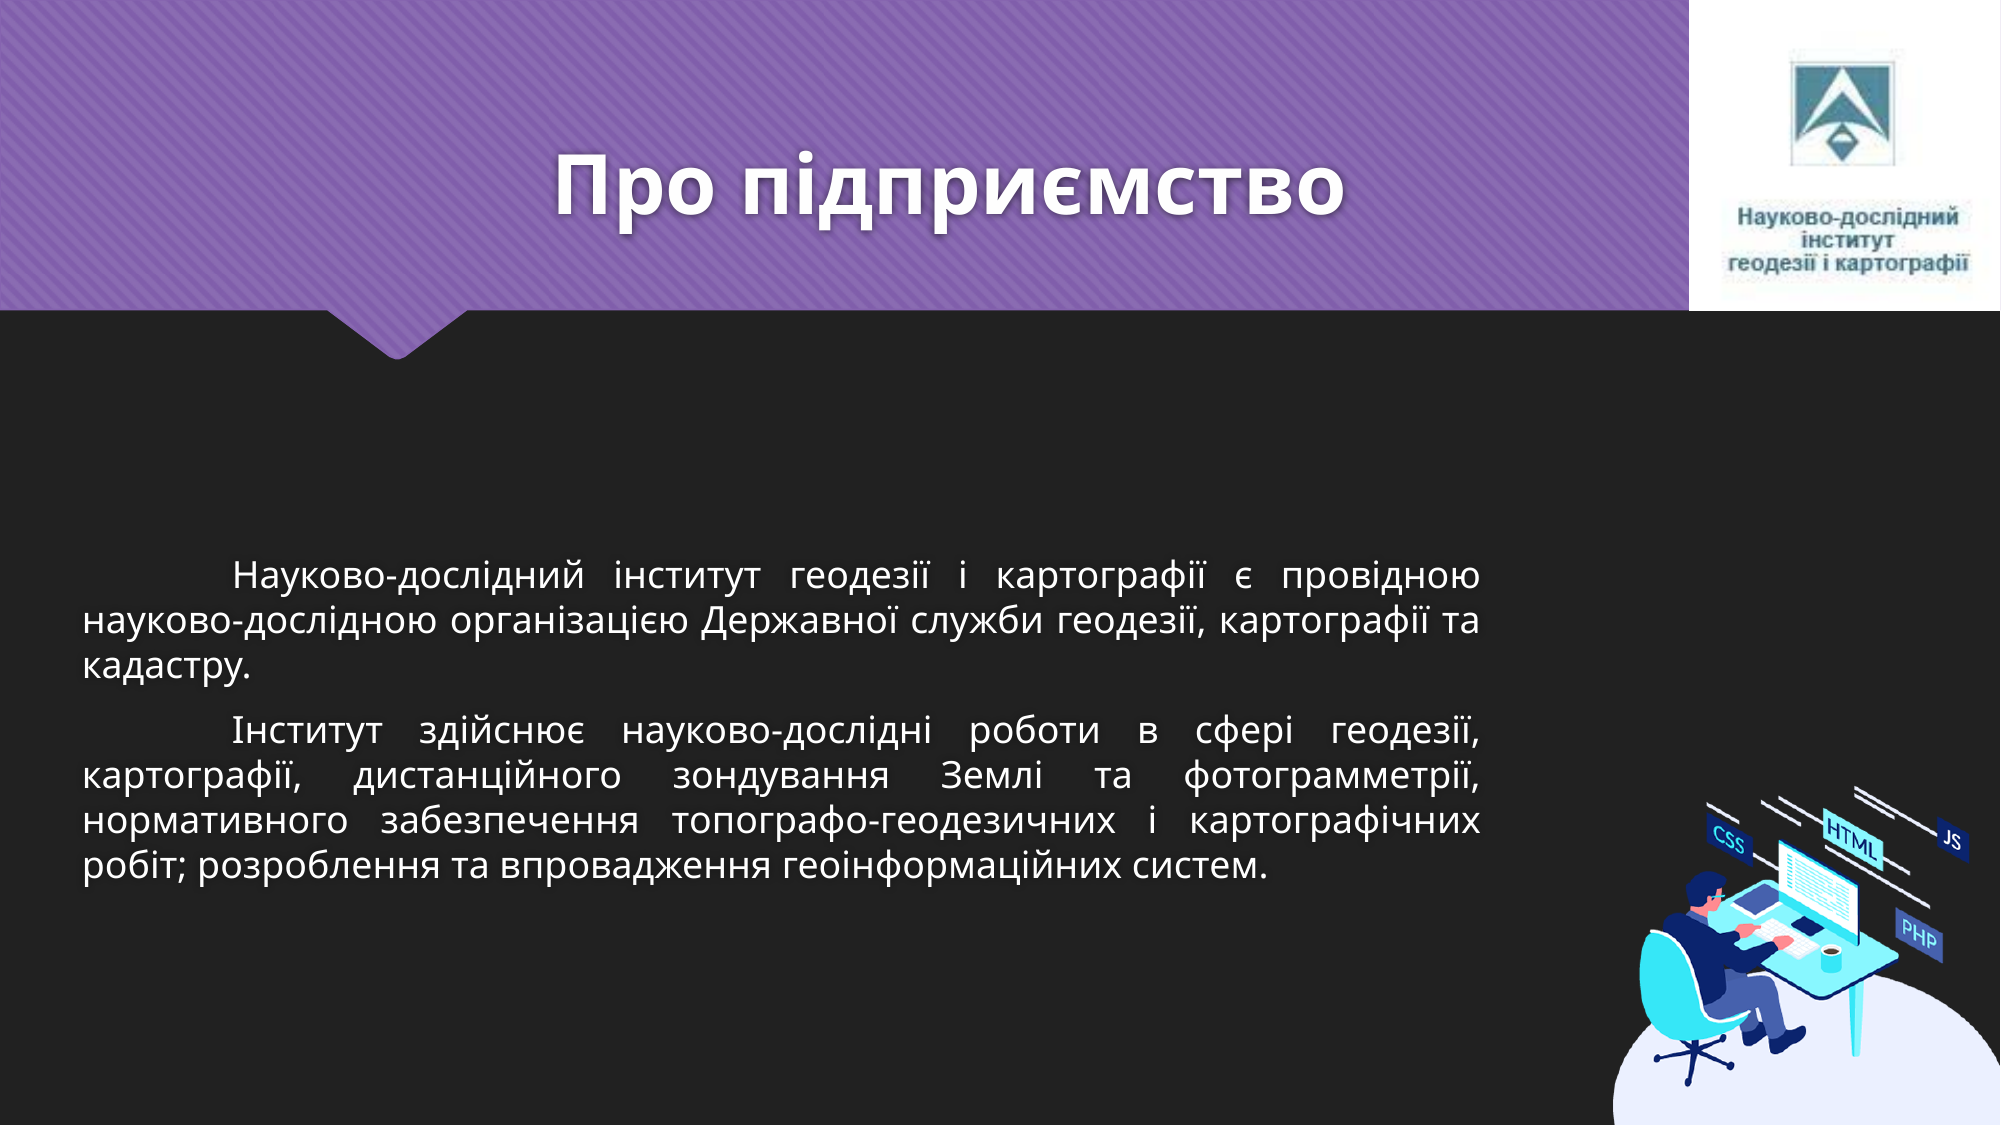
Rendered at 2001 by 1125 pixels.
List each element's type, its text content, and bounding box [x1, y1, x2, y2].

picture [1606, 751, 2000, 1125]
picture [1689, 0, 2000, 311]
list Науково-дослідний інститут геодезії і картографії є провідною науково-дослідною організацією Державної служби геодезії, картографії та кадастру. Інститут здійснює науково-дослідні роботи в сфері геодезії, картографії, дистанційного зондування Землі та фотограмметрії, нормативного забезпечення топографо-геодезичних і картографічних робіт; розроблення та впровадження геоінформаційних систем. [66, 351, 1497, 1125]
title Про підприємство [536, 21, 1689, 239]
